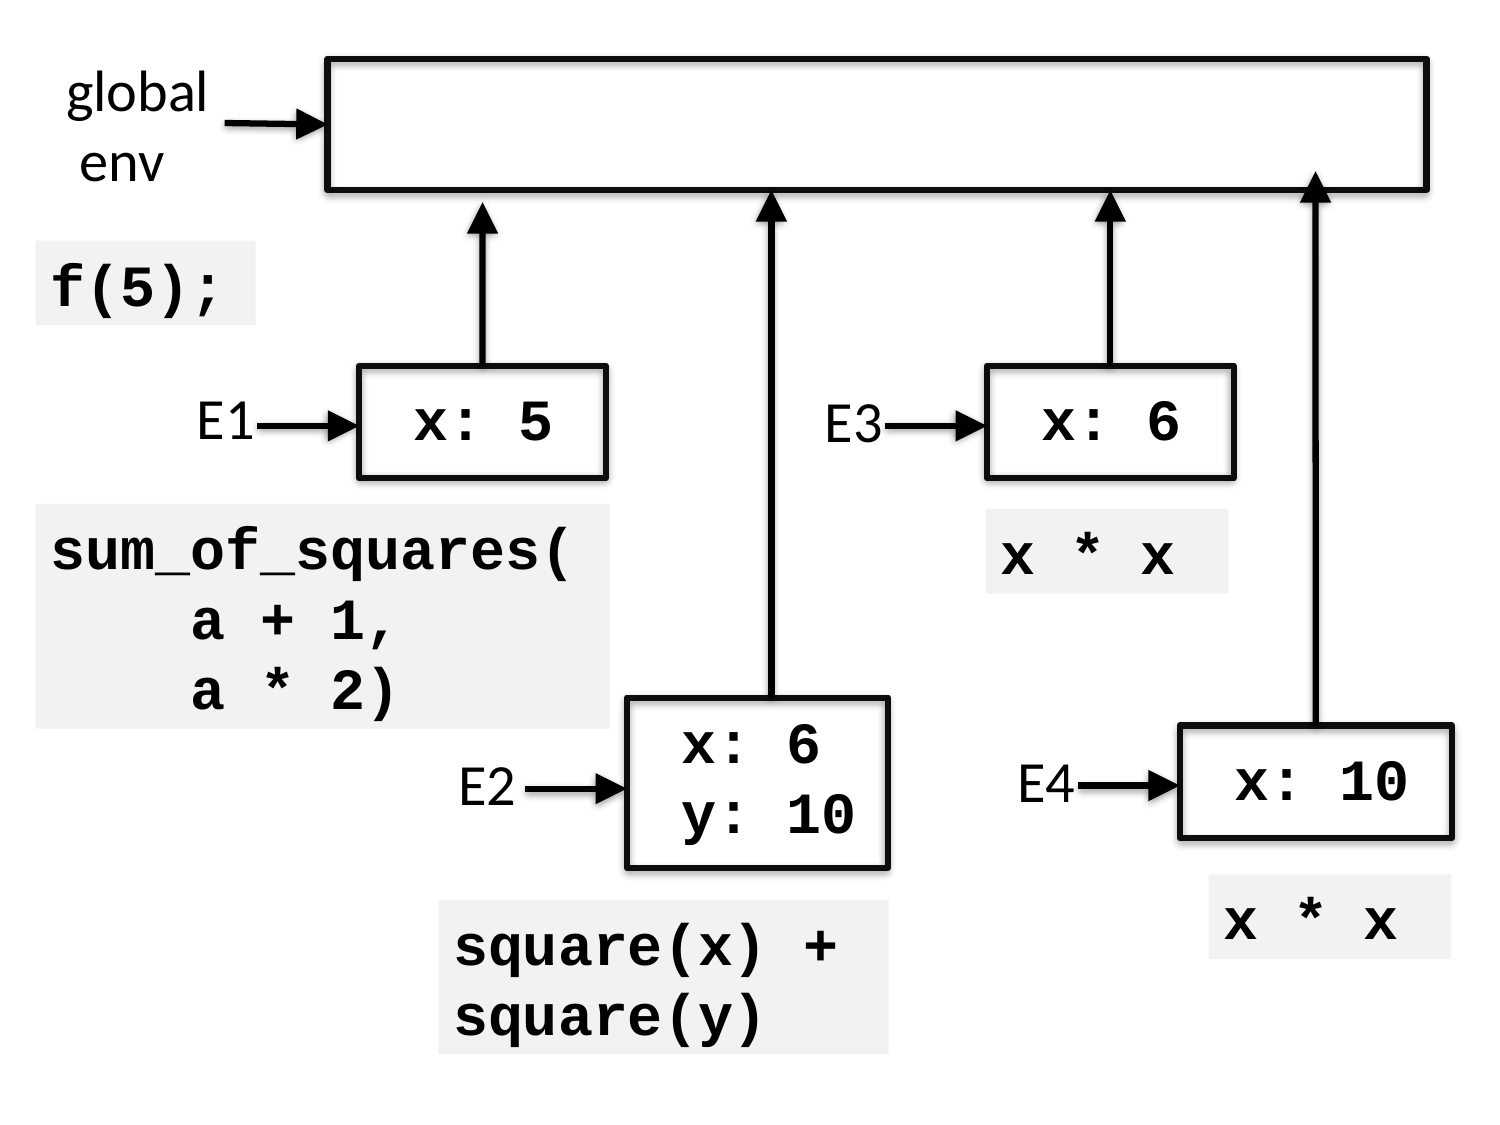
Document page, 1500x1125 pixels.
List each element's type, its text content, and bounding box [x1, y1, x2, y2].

text_box x * x [985, 508, 1229, 594]
text_box x: 6 y: 10 [666, 697, 874, 853]
text_box x: 5 [398, 375, 581, 460]
text_box square(x) + square(y) [438, 899, 889, 1055]
text_box f(5); [35, 240, 256, 326]
text_box E1 [182, 373, 270, 459]
text_box x: 6 [1026, 375, 1209, 460]
text_box x * x [1208, 874, 1452, 960]
text_box [358, 365, 607, 479]
text_box sum_of_squares( a + 1, a * 2) [35, 503, 611, 729]
text_box E2 [443, 739, 532, 825]
text_box E4 [1002, 736, 1091, 822]
text_box [626, 697, 889, 869]
text_box [986, 365, 1234, 479]
text_box x: 10 [1219, 734, 1427, 820]
text_box E3 [809, 376, 898, 462]
text_box global env [51, 45, 225, 201]
text_box [1179, 725, 1453, 839]
text_box [327, 58, 1427, 191]
